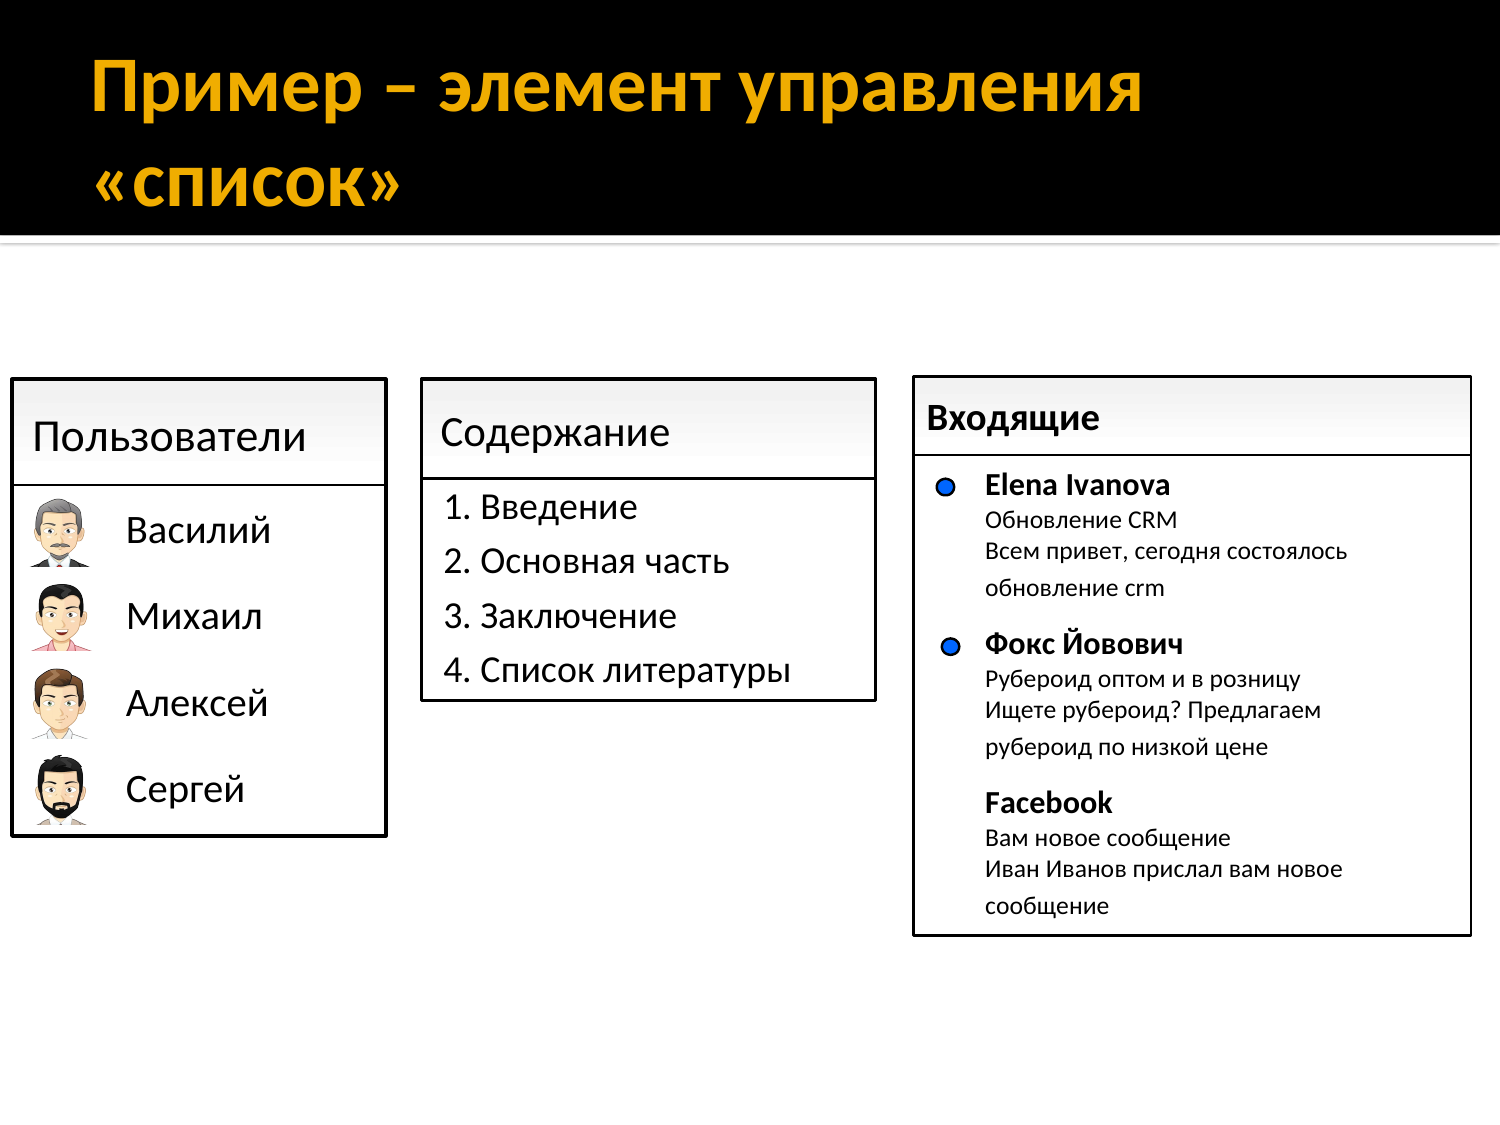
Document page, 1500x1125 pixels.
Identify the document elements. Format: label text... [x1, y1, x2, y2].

title Пример – элемент управления «список» [75, 24, 1425, 231]
picture [413, 371, 884, 717]
picture [3, 371, 394, 845]
picture [903, 371, 1476, 941]
